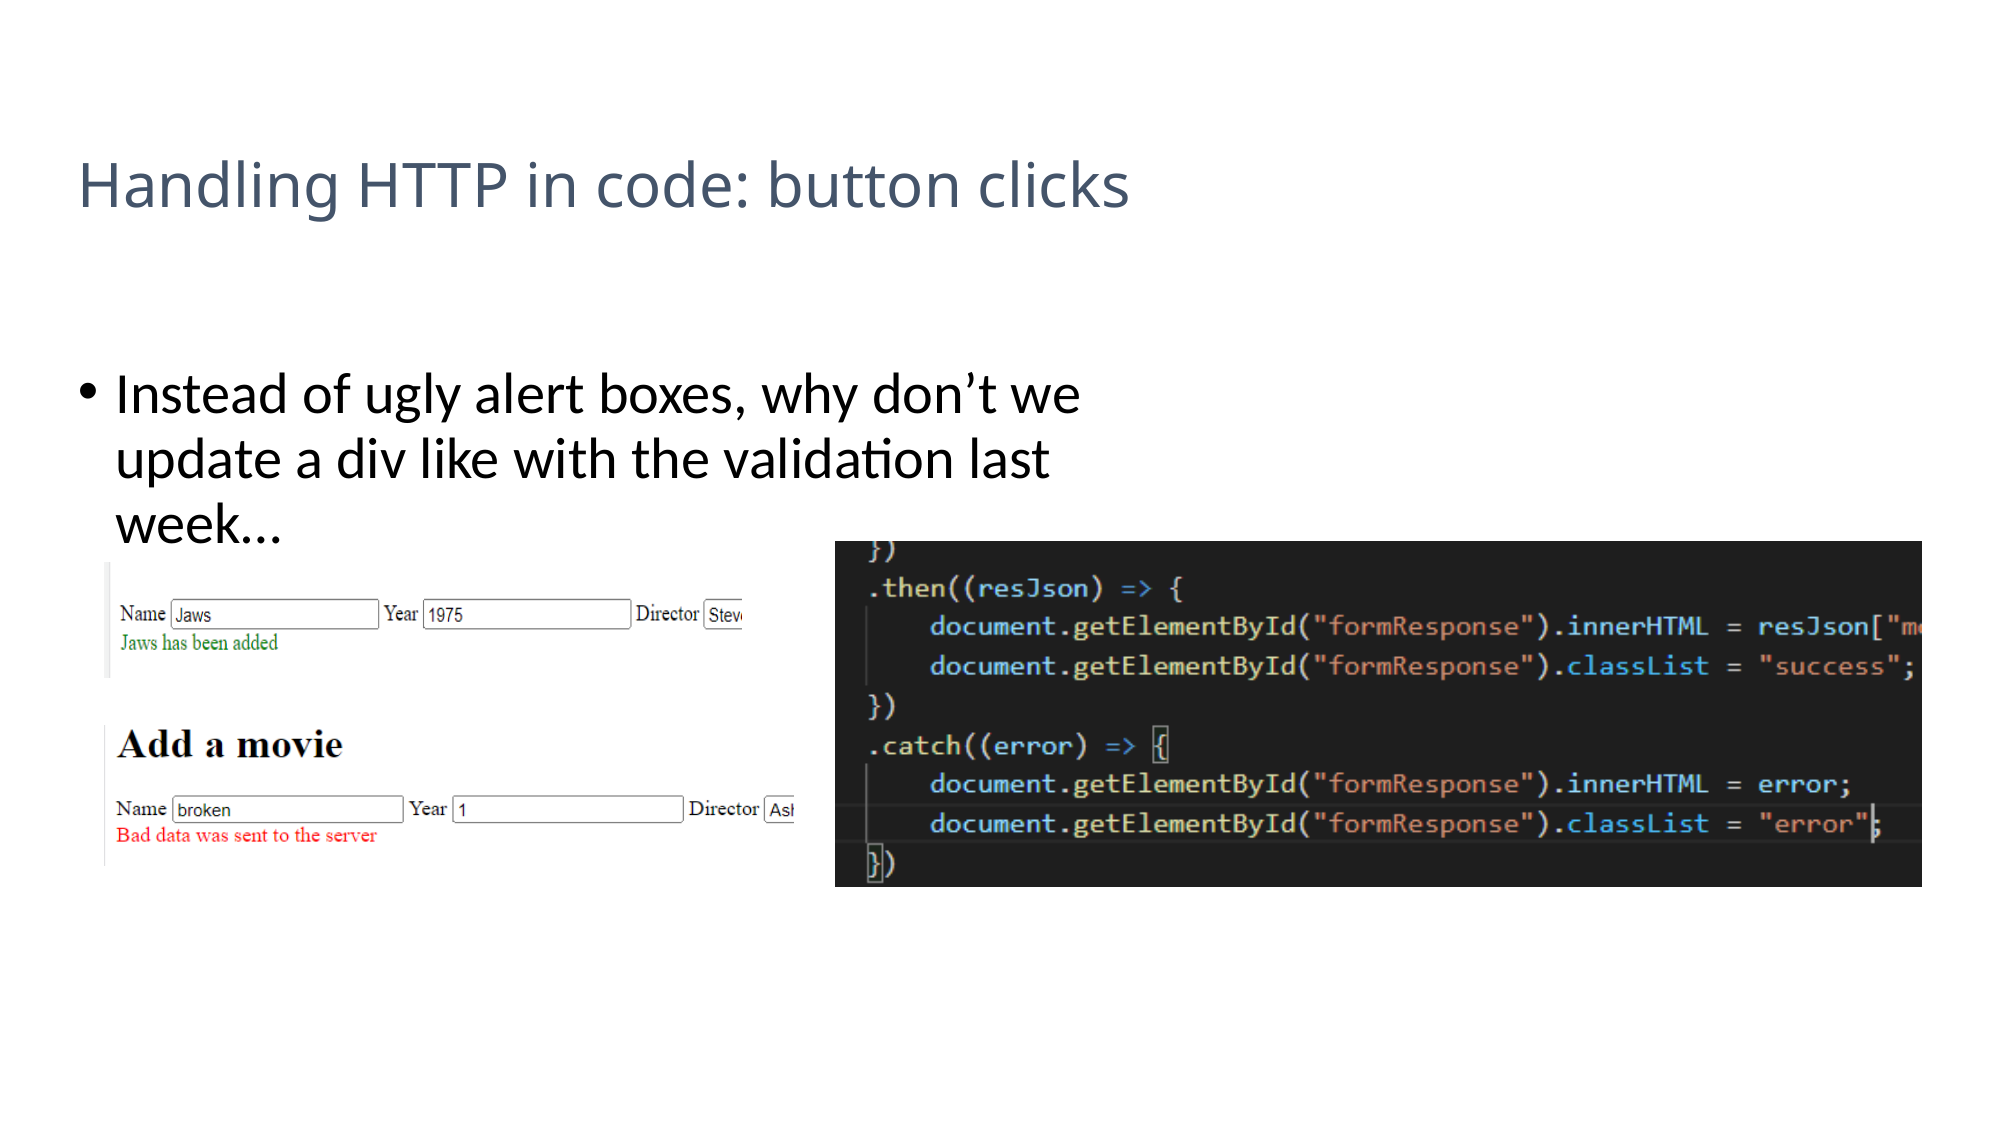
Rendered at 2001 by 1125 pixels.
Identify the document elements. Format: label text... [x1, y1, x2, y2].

picture [834, 541, 1922, 887]
picture [104, 725, 794, 867]
list Instead of ugly alert boxes, why don’t we update a div like with the validation last week… [62, 352, 1162, 961]
title Handling HTTP in code: button clicks [62, 146, 1788, 229]
picture [104, 562, 742, 678]
